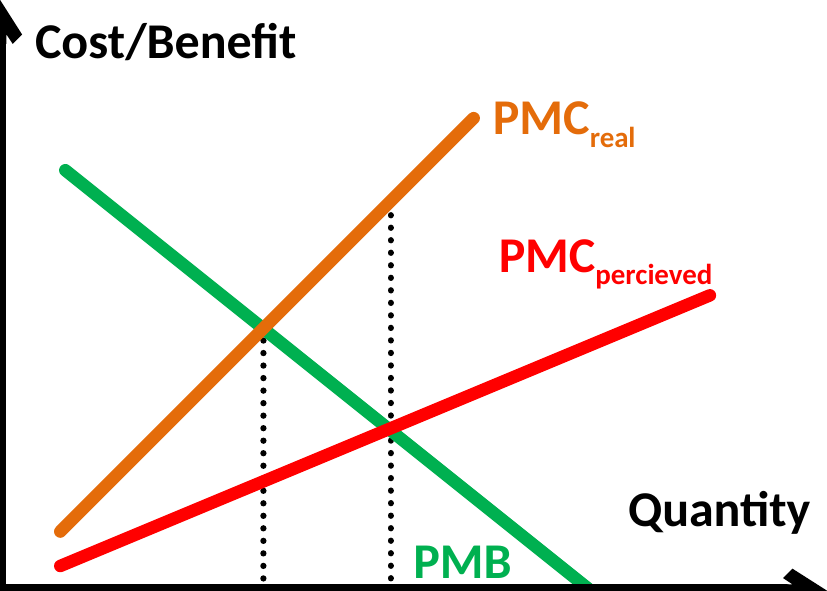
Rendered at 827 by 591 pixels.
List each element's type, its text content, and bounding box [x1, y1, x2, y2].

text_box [65, 576, 591, 589]
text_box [478, 170, 591, 293]
text_box Quantity [715, 469, 826, 545]
text_box Cost/Benefit [20, 1, 312, 77]
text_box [59, 295, 711, 567]
text_box PMCreal [478, 77, 651, 161]
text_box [59, 117, 474, 532]
text_box PMCpercieved [596, 214, 728, 298]
